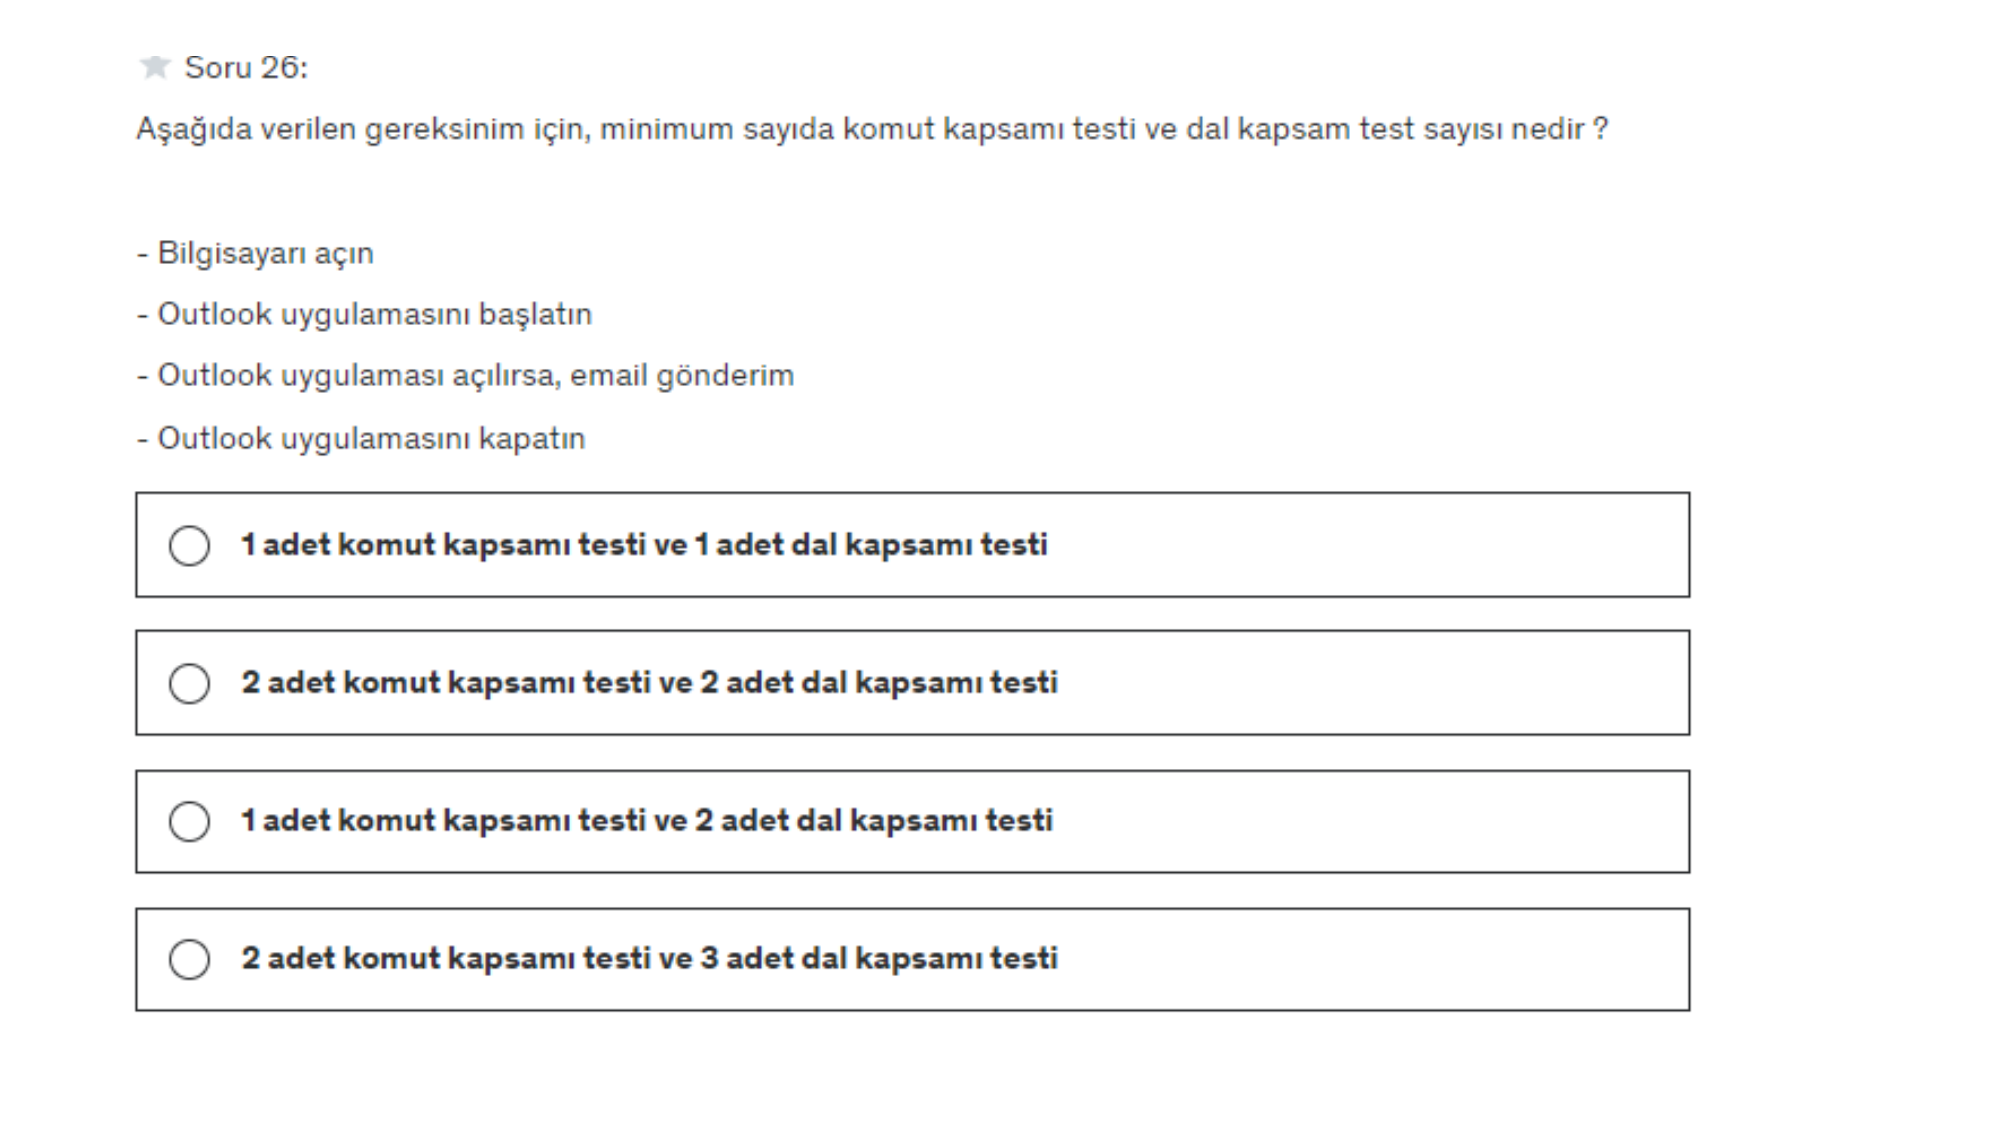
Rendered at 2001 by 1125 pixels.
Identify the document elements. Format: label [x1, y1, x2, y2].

list [50, 56, 1741, 1080]
